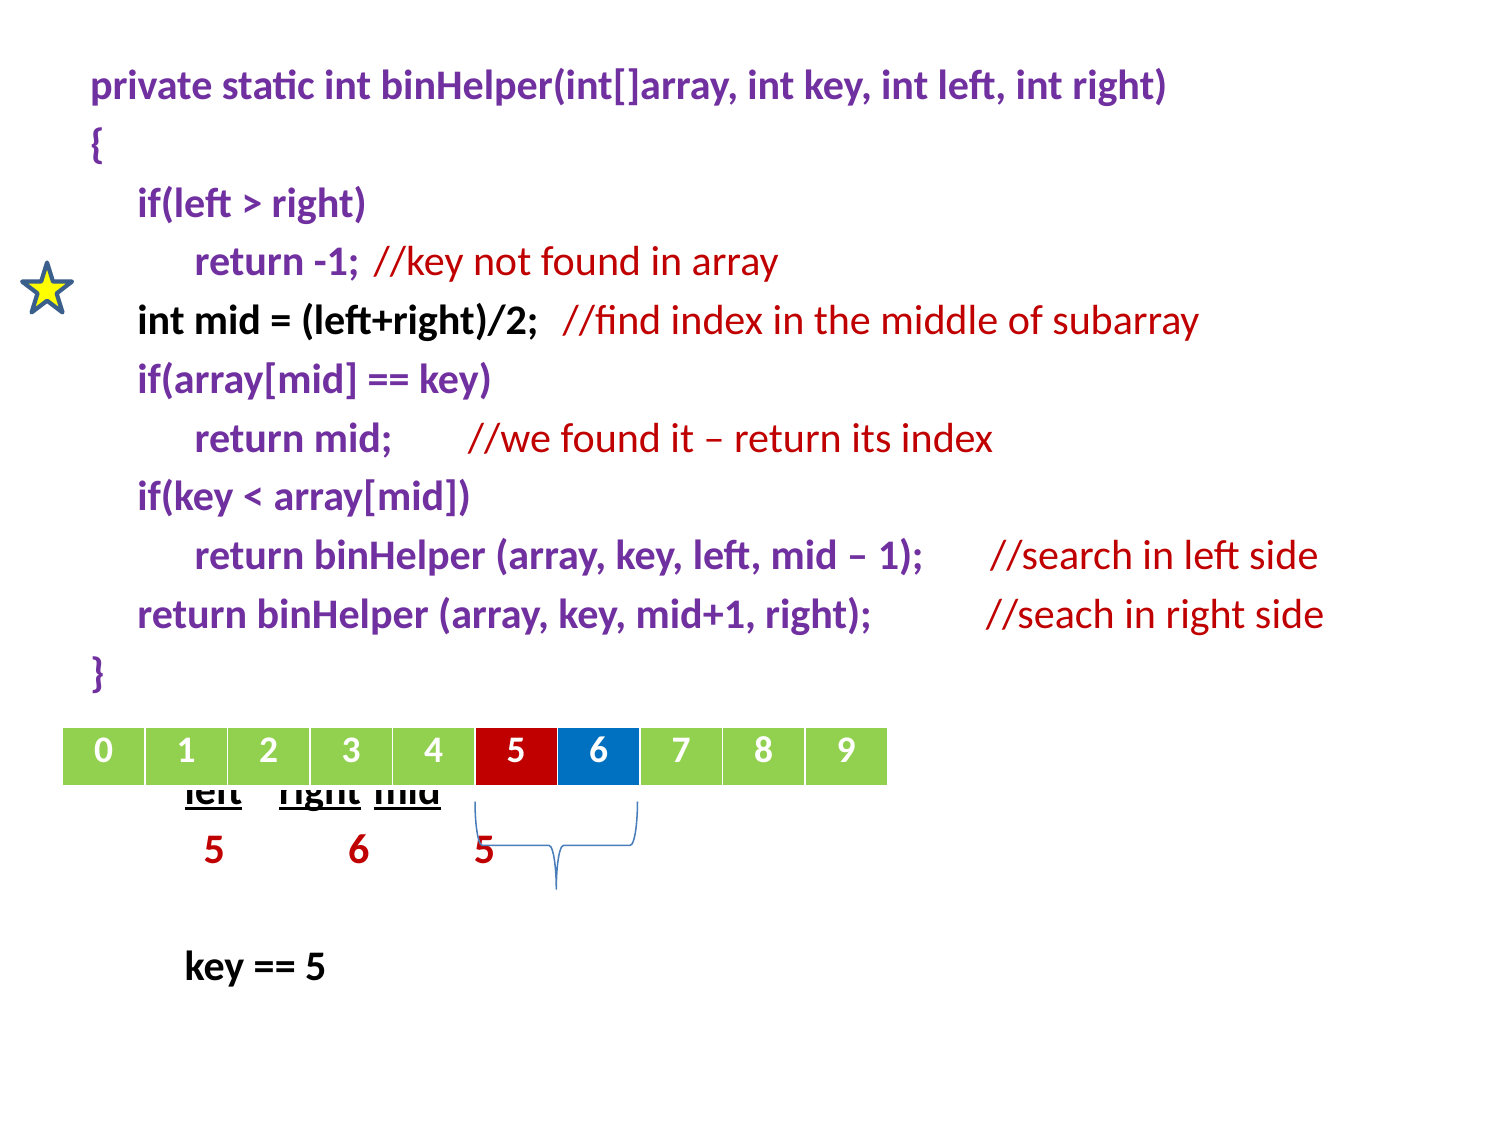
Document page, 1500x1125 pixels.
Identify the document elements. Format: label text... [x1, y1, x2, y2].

text_box [474, 801, 639, 890]
table_header 4 [393, 728, 474, 785]
table_header 6 [558, 728, 639, 785]
table_header 7 [641, 728, 722, 785]
text_box [20, 260, 75, 315]
table_header 5 [476, 728, 557, 785]
table_header 1 [146, 728, 227, 785]
table_header 0 [63, 728, 144, 785]
table_header 2 [228, 728, 309, 785]
table_header 3 [311, 728, 392, 785]
table_header 9 [806, 728, 887, 785]
list private static int binHelper(int[]array, int key, int left, int right) { if(left > right) return -1; //key not found in array int mid = (left+right)/2; //find index in the middle of subarray if(array[mid] == key) return mid; //we found it – return its index if(key < array[mid]) return binHelper (array, key, left, mid – 1); //search in left side return binHelper (array, key, mid+1, right); //seach in right side } left right mid 5 6 5 key == 5 [75, 50, 1488, 1005]
table_header 8 [723, 728, 804, 785]
